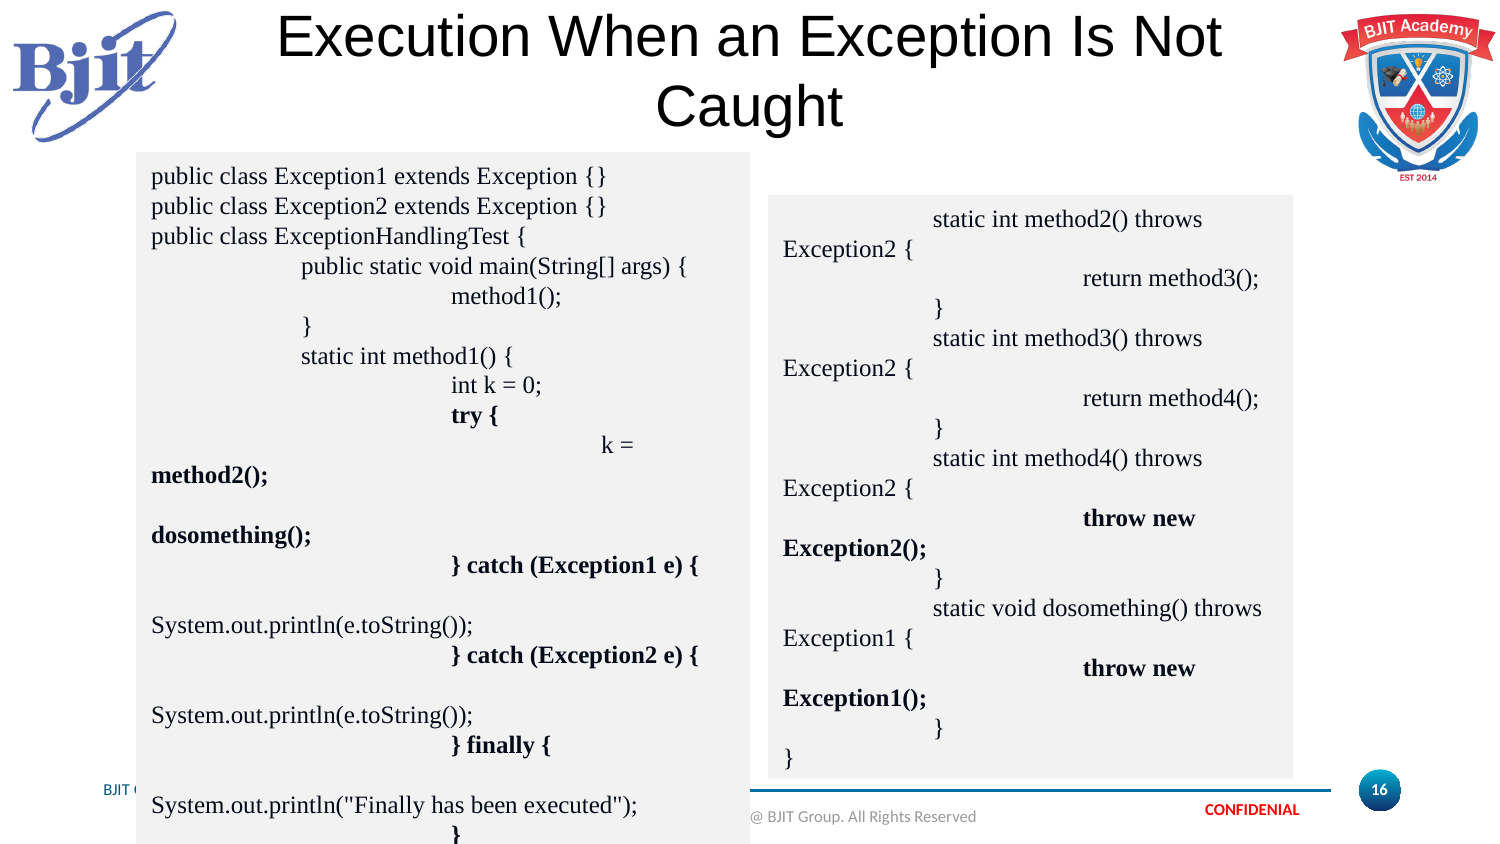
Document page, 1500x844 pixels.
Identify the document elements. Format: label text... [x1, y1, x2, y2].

text_box Execution When an Exception Is Not Caught [188, 0, 1312, 153]
picture [13, 10, 177, 143]
text_box static int method2() throws Exception2 { return method3(); } static int method3() throws Exception2 { return method4(); } static int method4() throws Exception2 { throw new Exception2(); } static void dosomething() throws Exception1 { throw new Exception1(); } } [768, 194, 1294, 779]
text_box public class Exception1 extends Exception {} public class Exception2 extends Exception {} public class ExceptionHandlingTest { public static void main(String[] args) { method1(); } static int method1() { int k = 0; try { k = method2(); dosomething(); } catch (Exception1 e) { System.out.println(e.toString()); } catch (Exception2 e) { System.out.println(e.toString()); } finally { System.out.println("Finally has been executed"); } return k; } [136, 152, 750, 844]
picture [1337, 10, 1500, 185]
